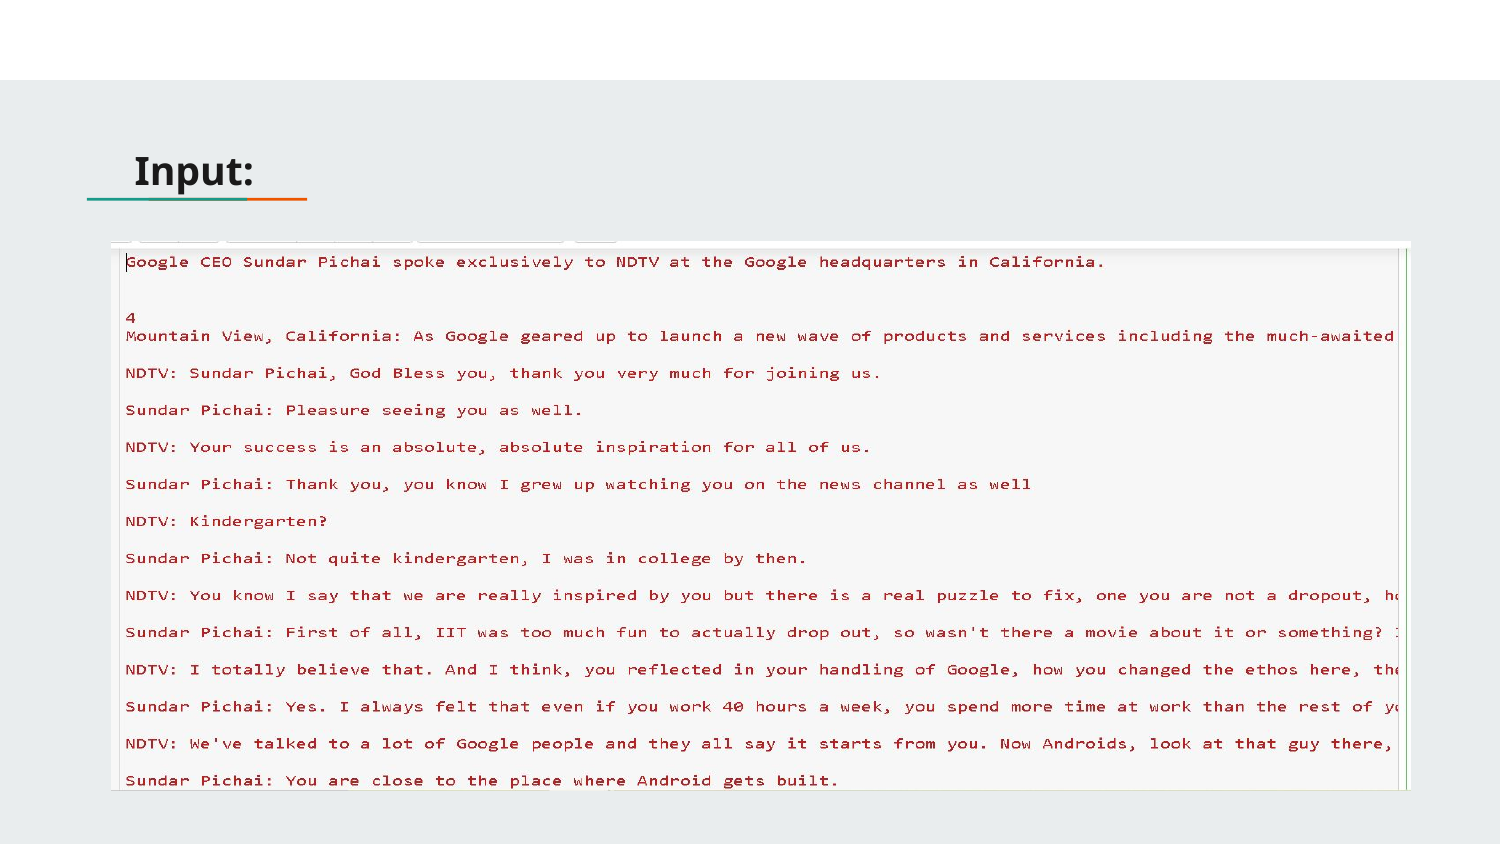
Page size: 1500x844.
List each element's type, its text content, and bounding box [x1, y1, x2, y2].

title Input: [119, 84, 1381, 210]
picture [111, 241, 1411, 791]
